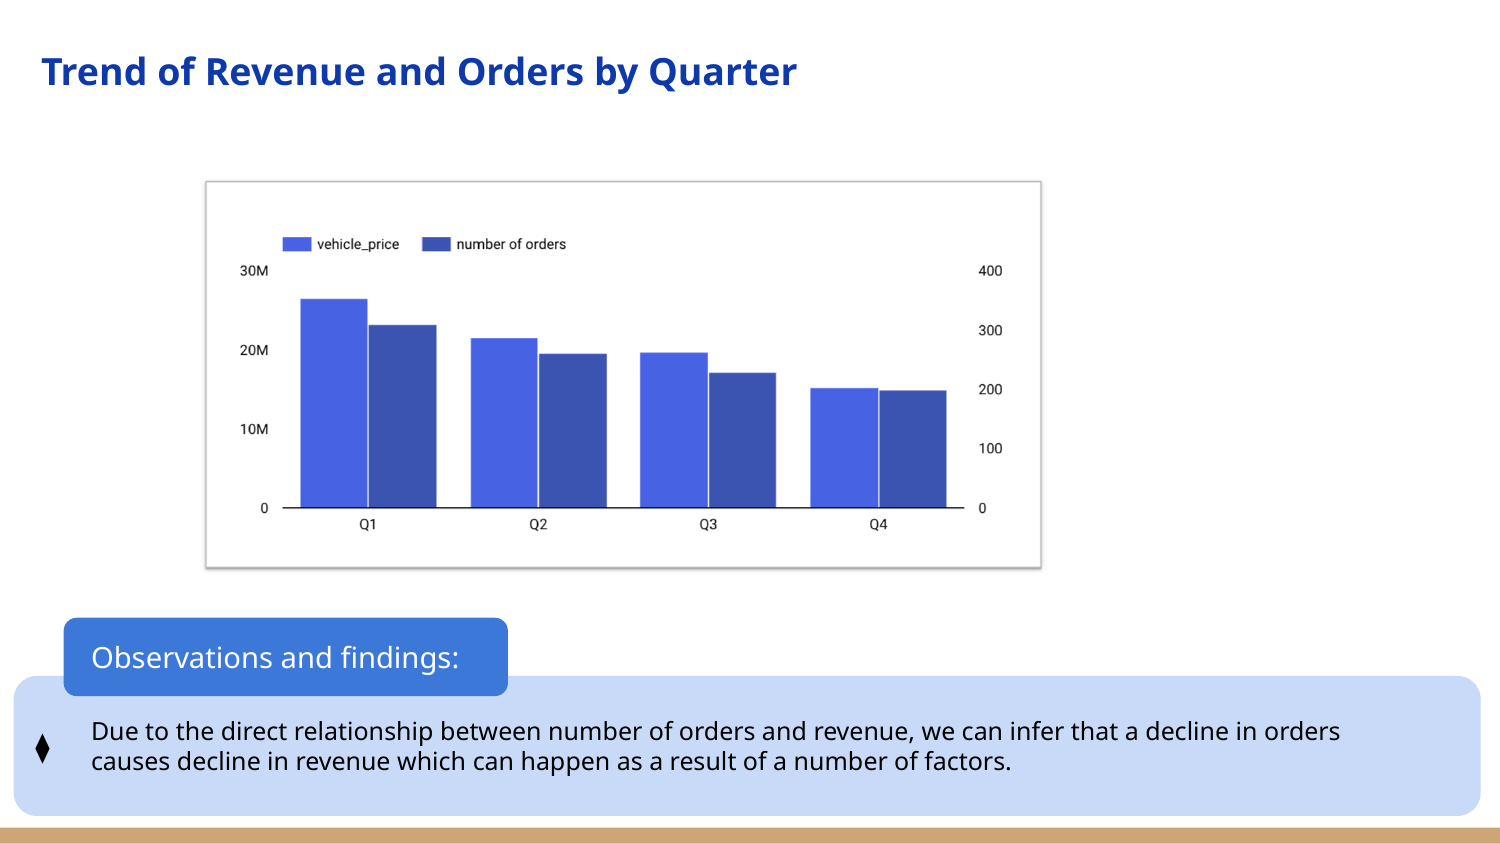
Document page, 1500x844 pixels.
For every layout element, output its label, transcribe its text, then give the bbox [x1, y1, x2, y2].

text_box Observations and findings: [76, 624, 506, 690]
text_box Trend of Revenue and Orders by Quarter [26, 26, 954, 108]
picture [191, 160, 1056, 585]
text_box [63, 617, 508, 697]
text_box Due to the direct relationship between number of orders and revenue, we can infer that a decline in orders causes decline in revenue which can happen as a result of a number of factors. [76, 700, 1361, 791]
text_box ⧫ [13, 675, 1481, 816]
